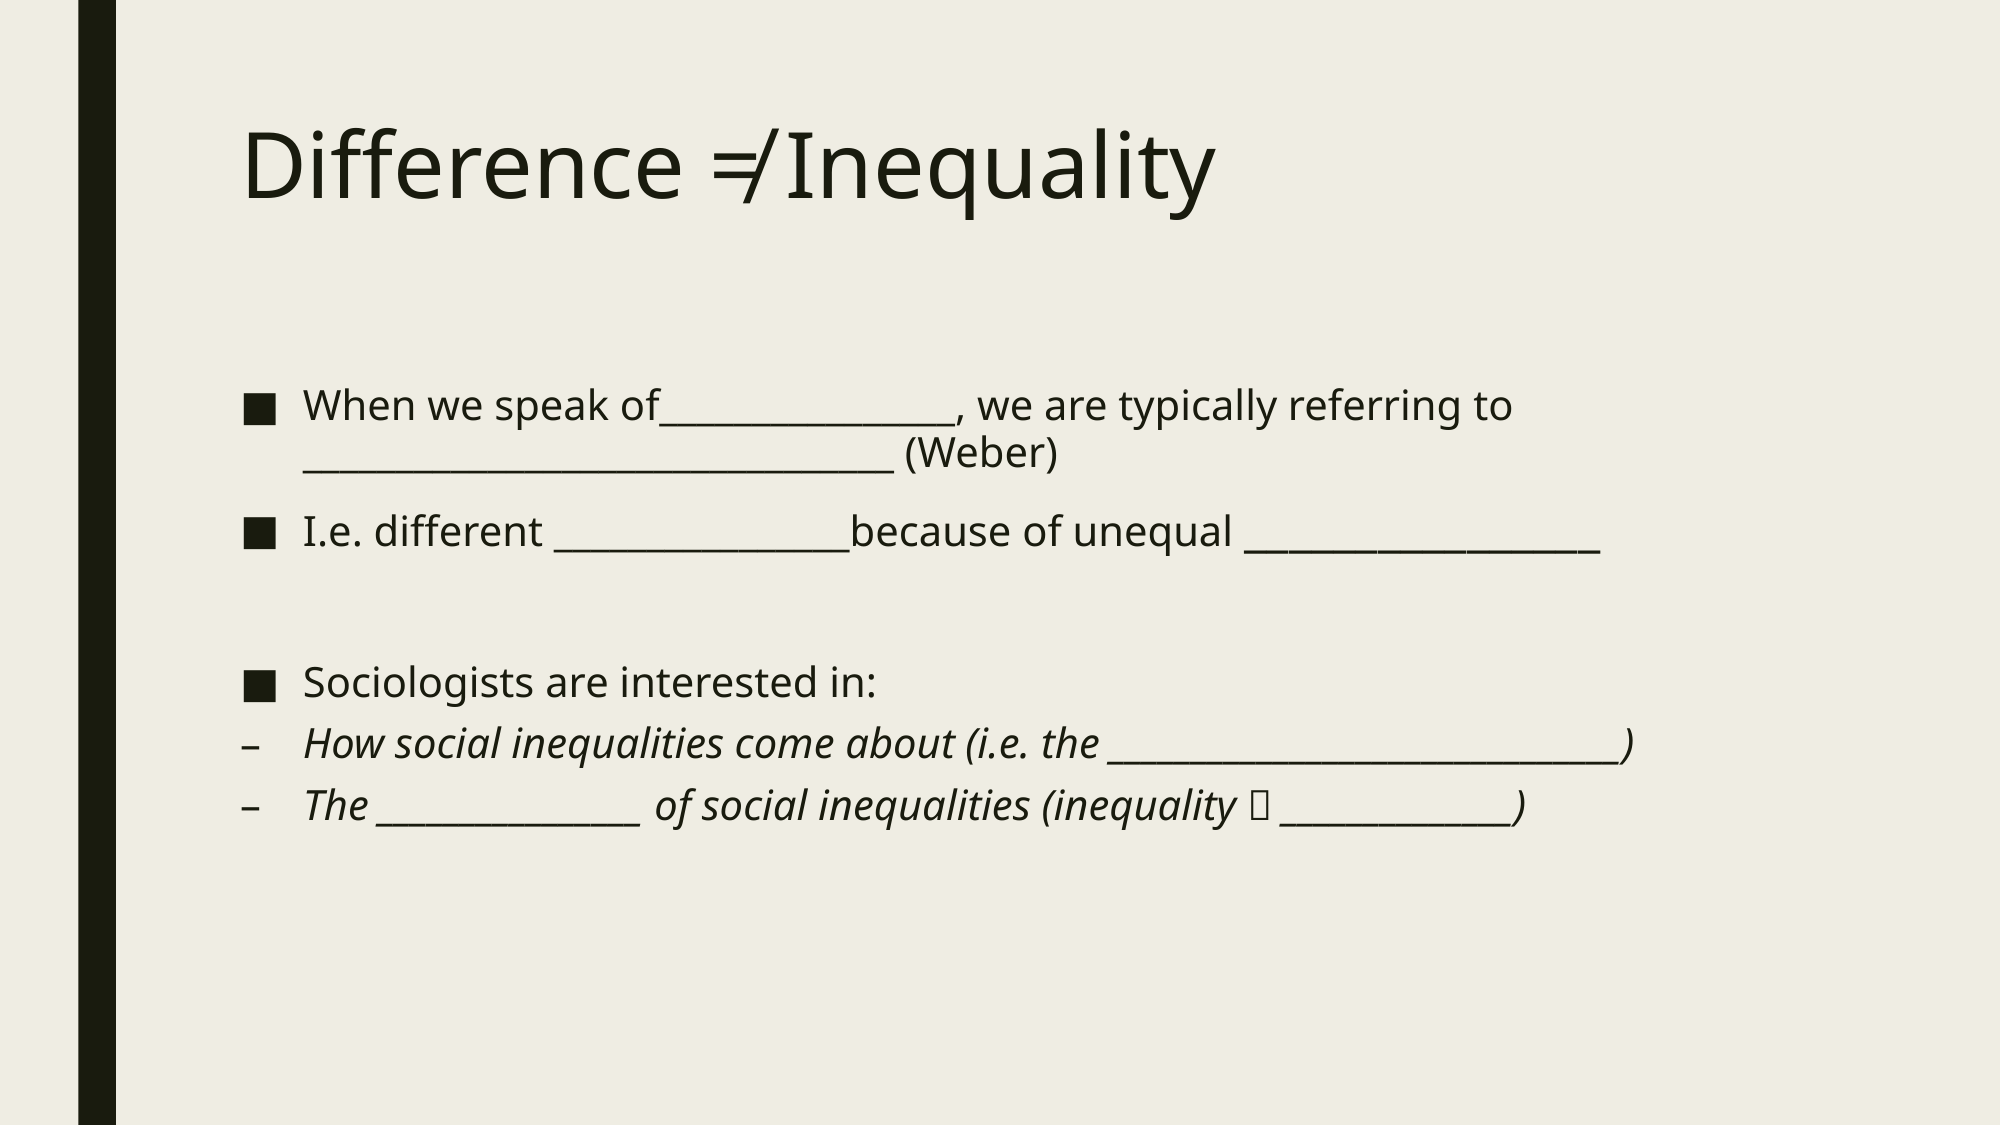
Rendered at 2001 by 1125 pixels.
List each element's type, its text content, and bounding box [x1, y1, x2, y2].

title Difference ≠ Inequality [225, 112, 1800, 357]
list When we speak of________________, we are typically referring to ________________________________ (Weber) I.e. different ________________because of unequal ________________ Sociologists are interested in: How social inequalities come about (i.e. the _______________________________) The ________________ of social inequalities (inequality  ______________) [225, 375, 1800, 963]
